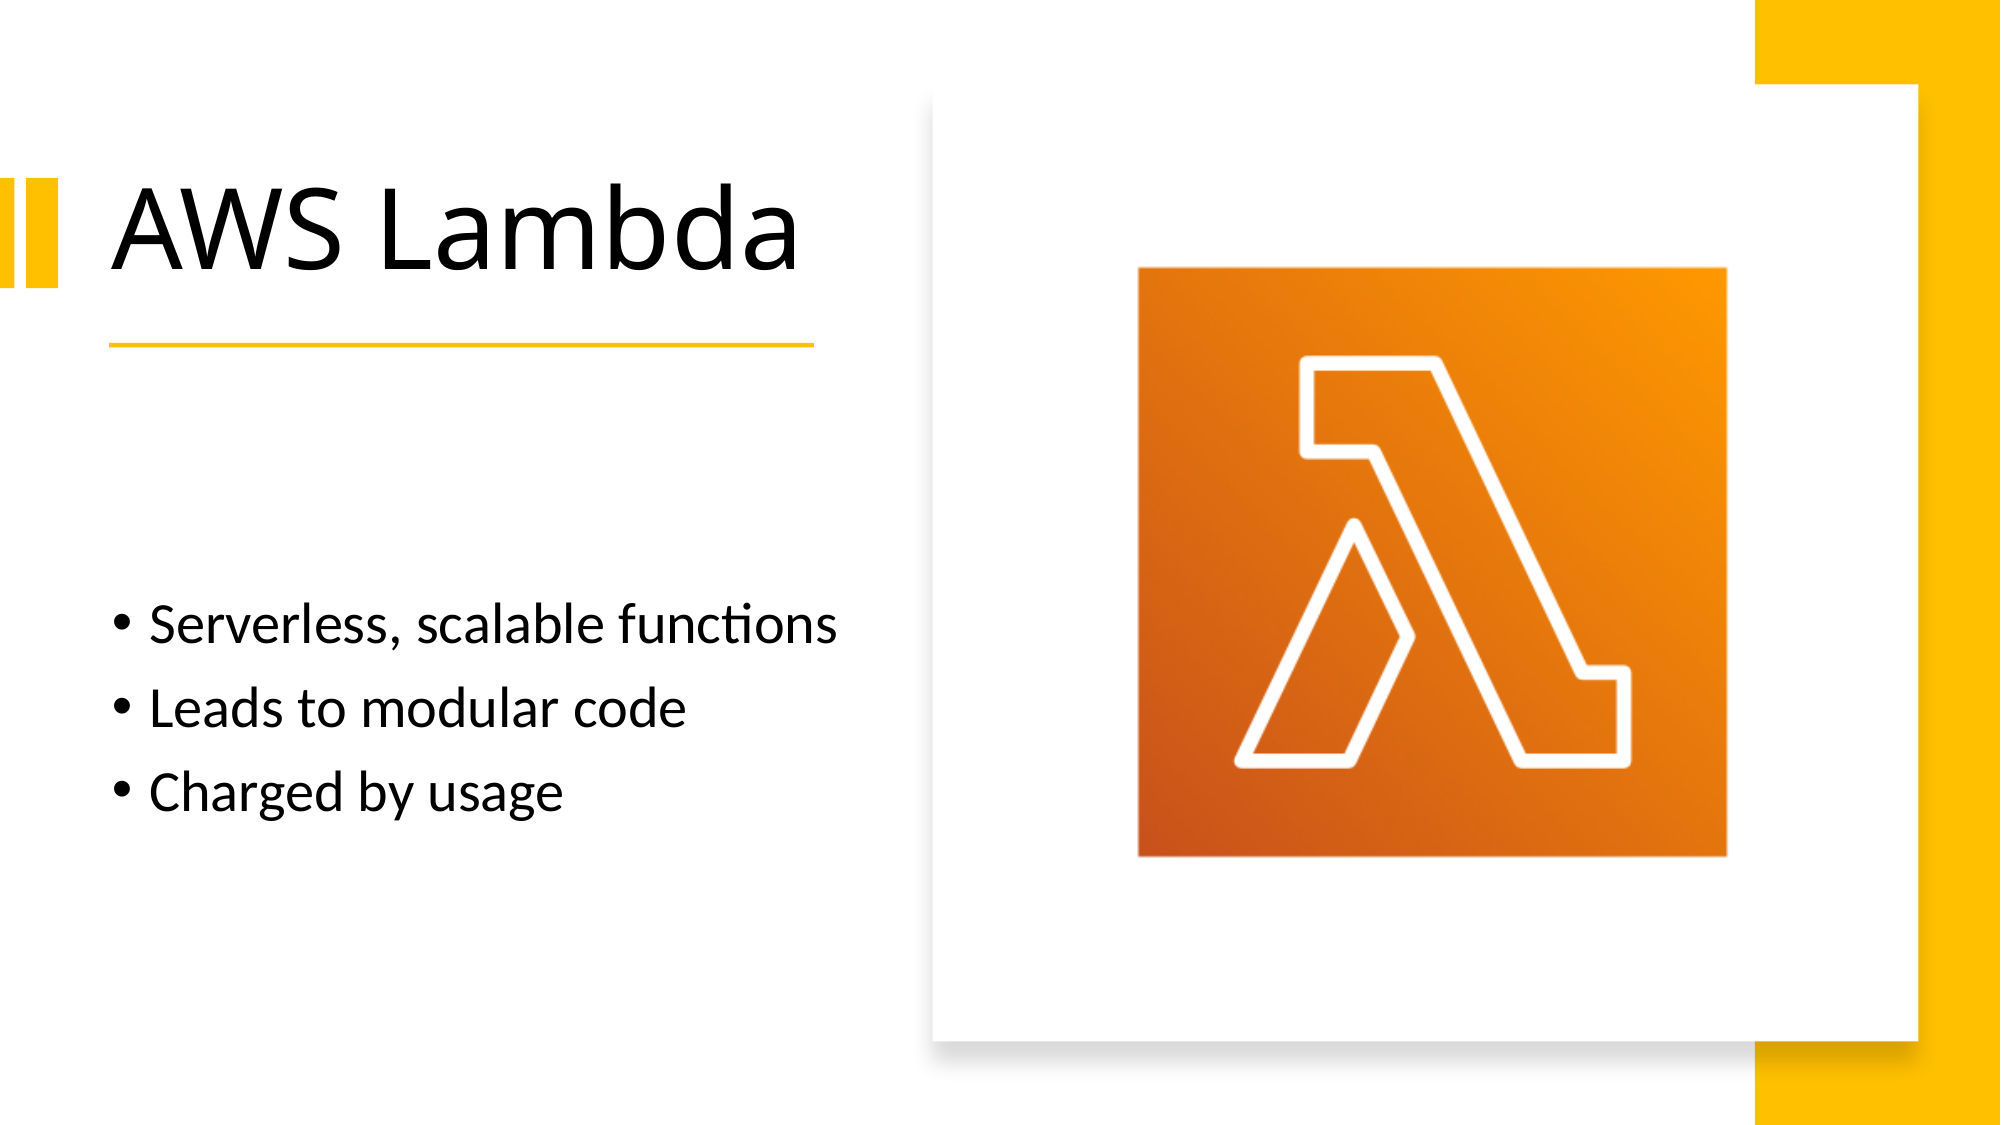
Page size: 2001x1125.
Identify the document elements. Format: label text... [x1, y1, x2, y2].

text_box [108, 342, 815, 348]
text_box [0, 0, 1754, 1125]
list Serverless, scalable functions Leads to modular code Charged by usage [96, 382, 897, 1036]
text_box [0, 177, 59, 289]
title AWS Lambda [96, 140, 845, 326]
text_box [1754, 0, 2000, 1125]
picture [980, 131, 1871, 994]
text_box [932, 83, 1919, 1042]
